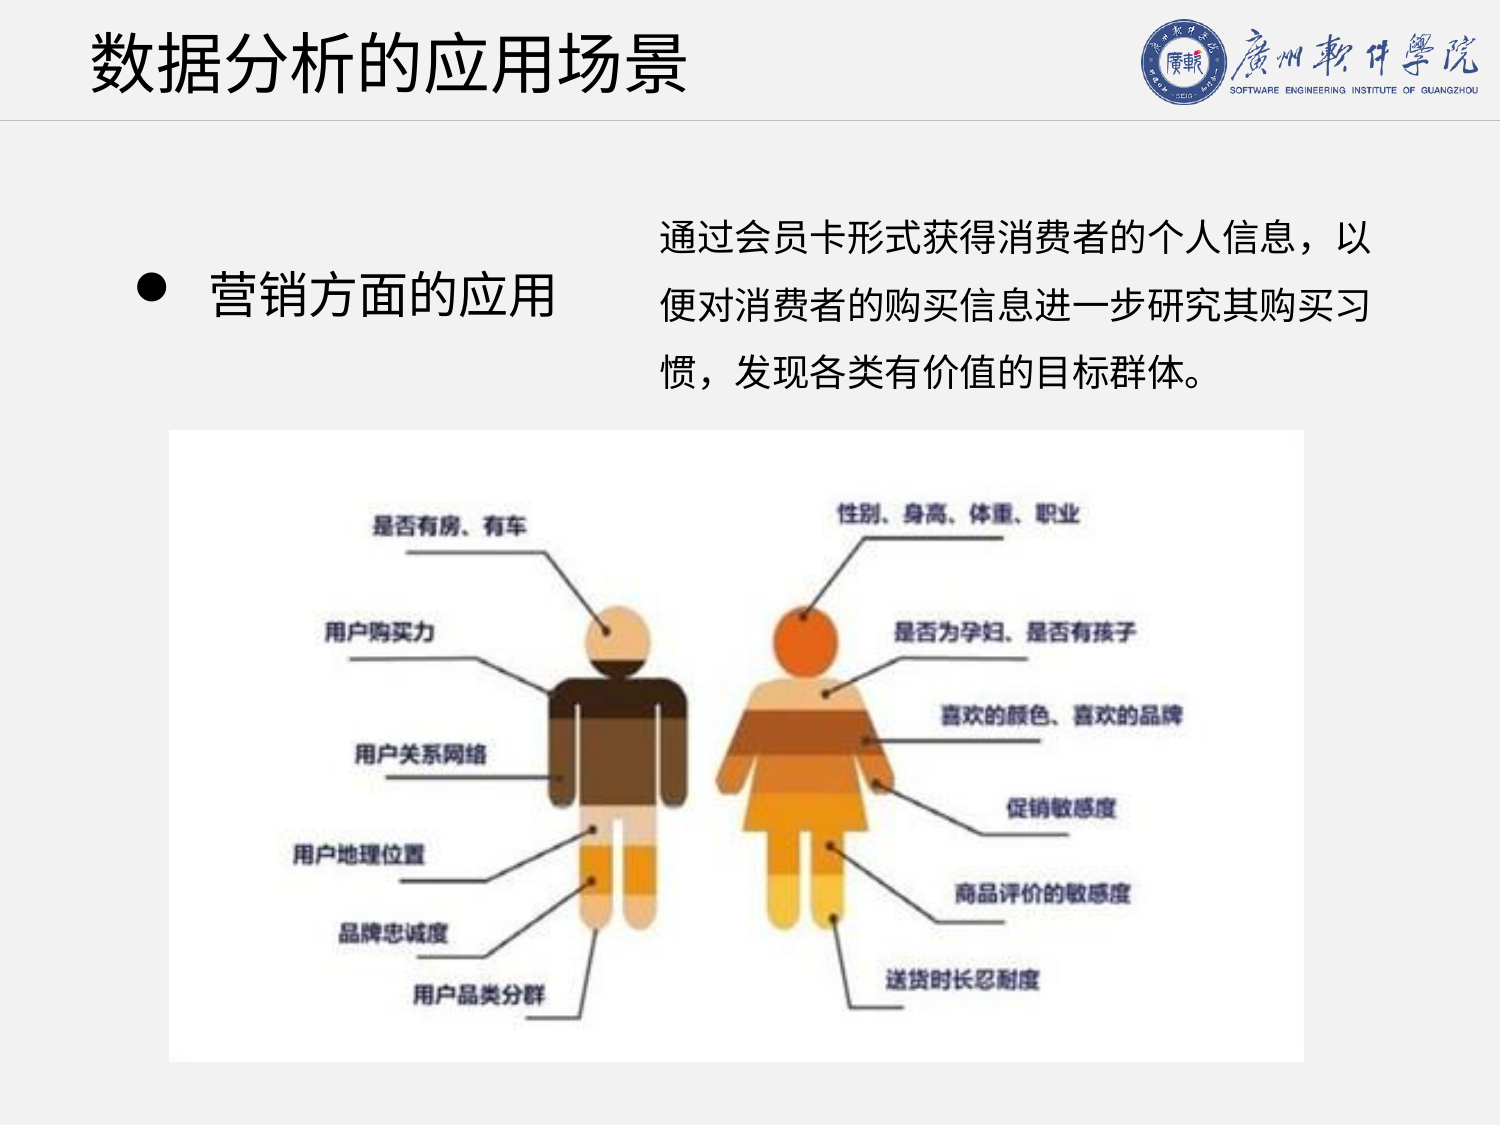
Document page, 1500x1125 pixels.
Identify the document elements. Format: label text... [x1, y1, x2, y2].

picture [1141, 19, 1478, 105]
picture [168, 430, 1304, 1062]
text_box 通过会员卡形式获得消费者的个人信息，以便对消费者的购买信息进一步研究其购买习惯，发现各类有价值的目标群体。 [644, 184, 1395, 402]
text_box 营销方面的应用 [118, 256, 595, 332]
title 数据分析的应用场景 [75, 23, 830, 117]
